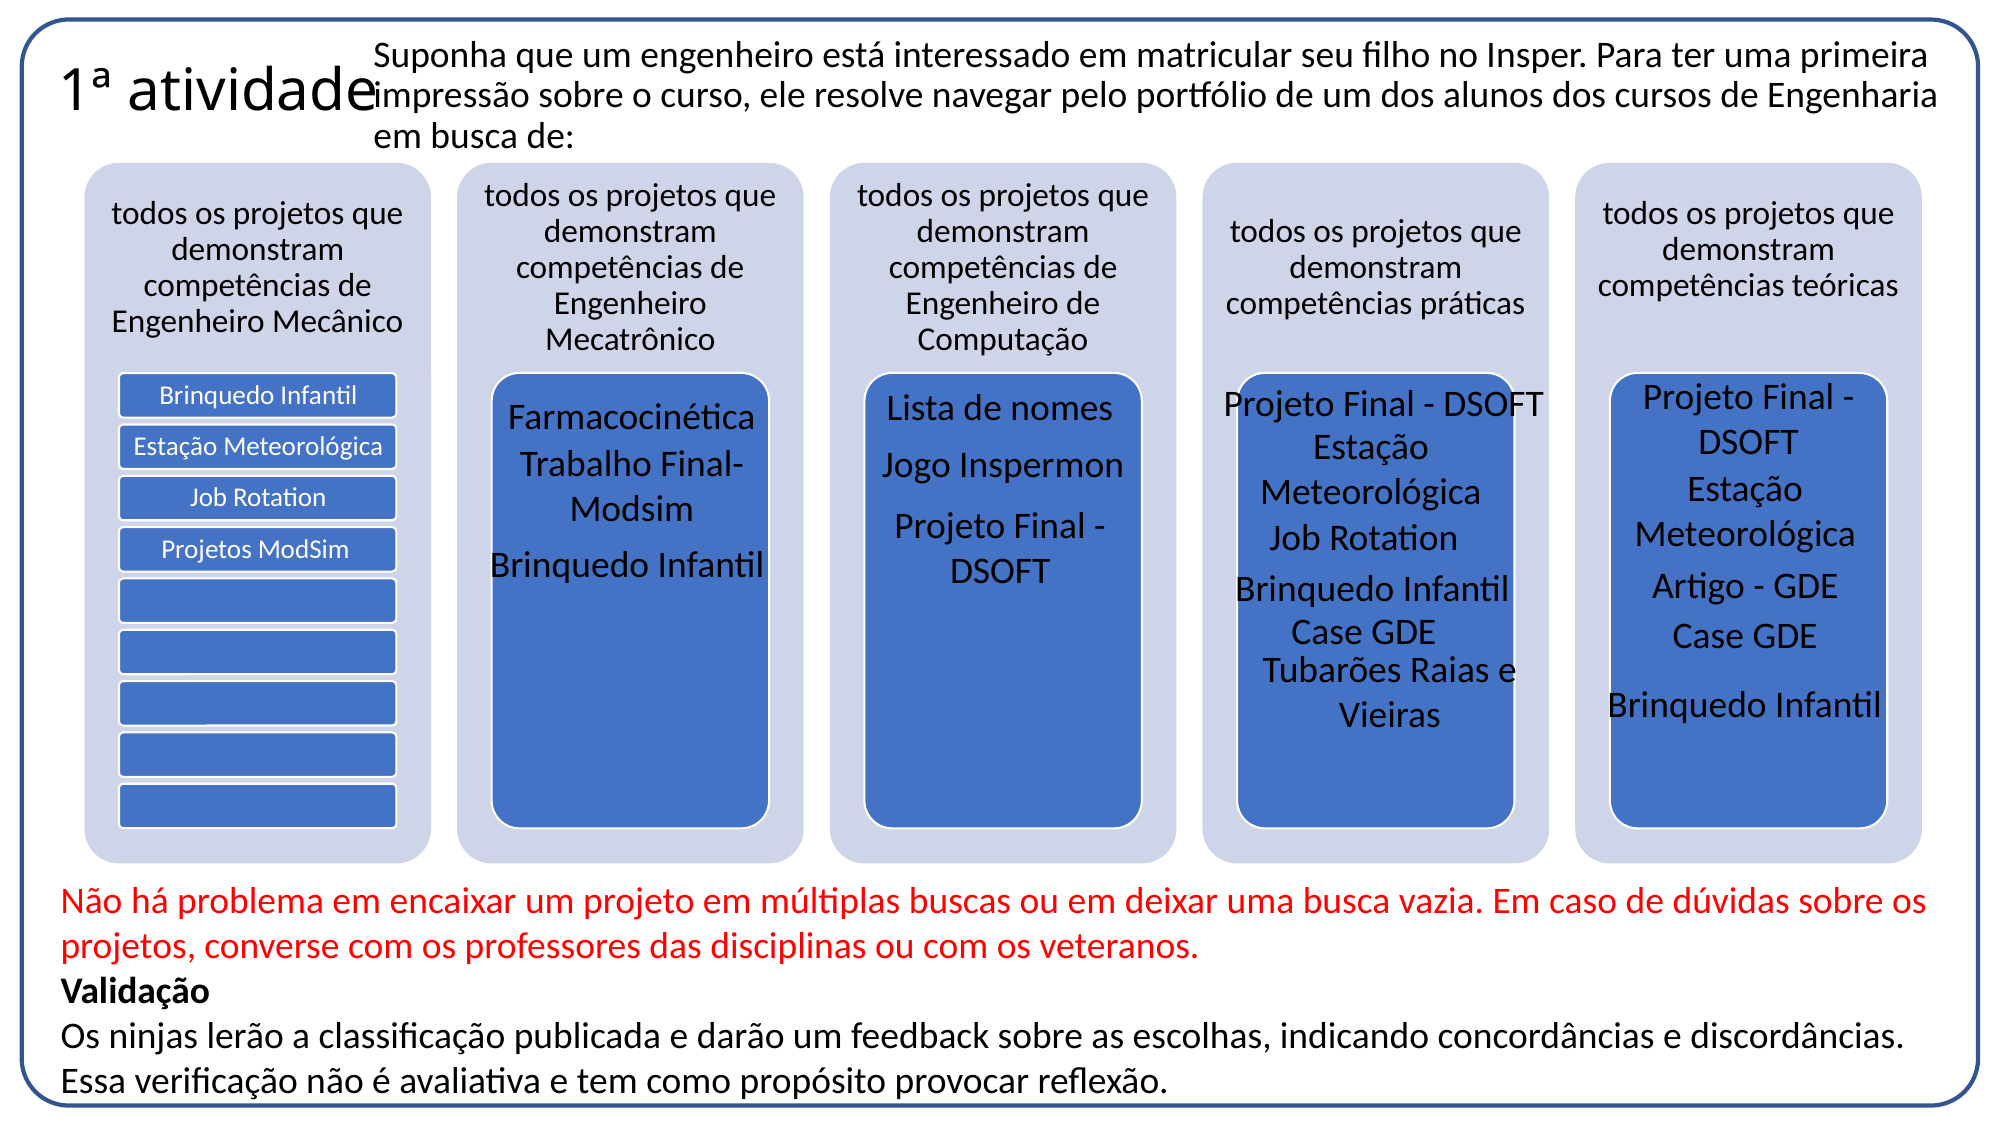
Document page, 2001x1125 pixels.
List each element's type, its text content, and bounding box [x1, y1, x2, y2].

list Suponha que um engenheiro está interessado em matricular seu filho no Insper. Para ter uma primeira impressão sobre o curso, ele resolve navegar pelo portfólio de um dos alunos dos cursos de Engenharia em busca de: [358, 27, 1975, 742]
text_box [83, 162, 1923, 864]
title 1ª atividade [43, 0, 1769, 201]
text_box Não há problema em encaixar um projeto em múltiplas buscas ou em deixar uma busca vazia. Em caso de dúvidas sobre os projetos, converse com os professores das disciplinas ou com os veteranos. Validação Os ninjas lerão a classificação publicada e darão um feedback sobre as escolhas, indicando concordâncias e discordâncias. Essa verificação não é avaliativa e tem como propósito provocar reflexão. [45, 868, 1975, 1108]
